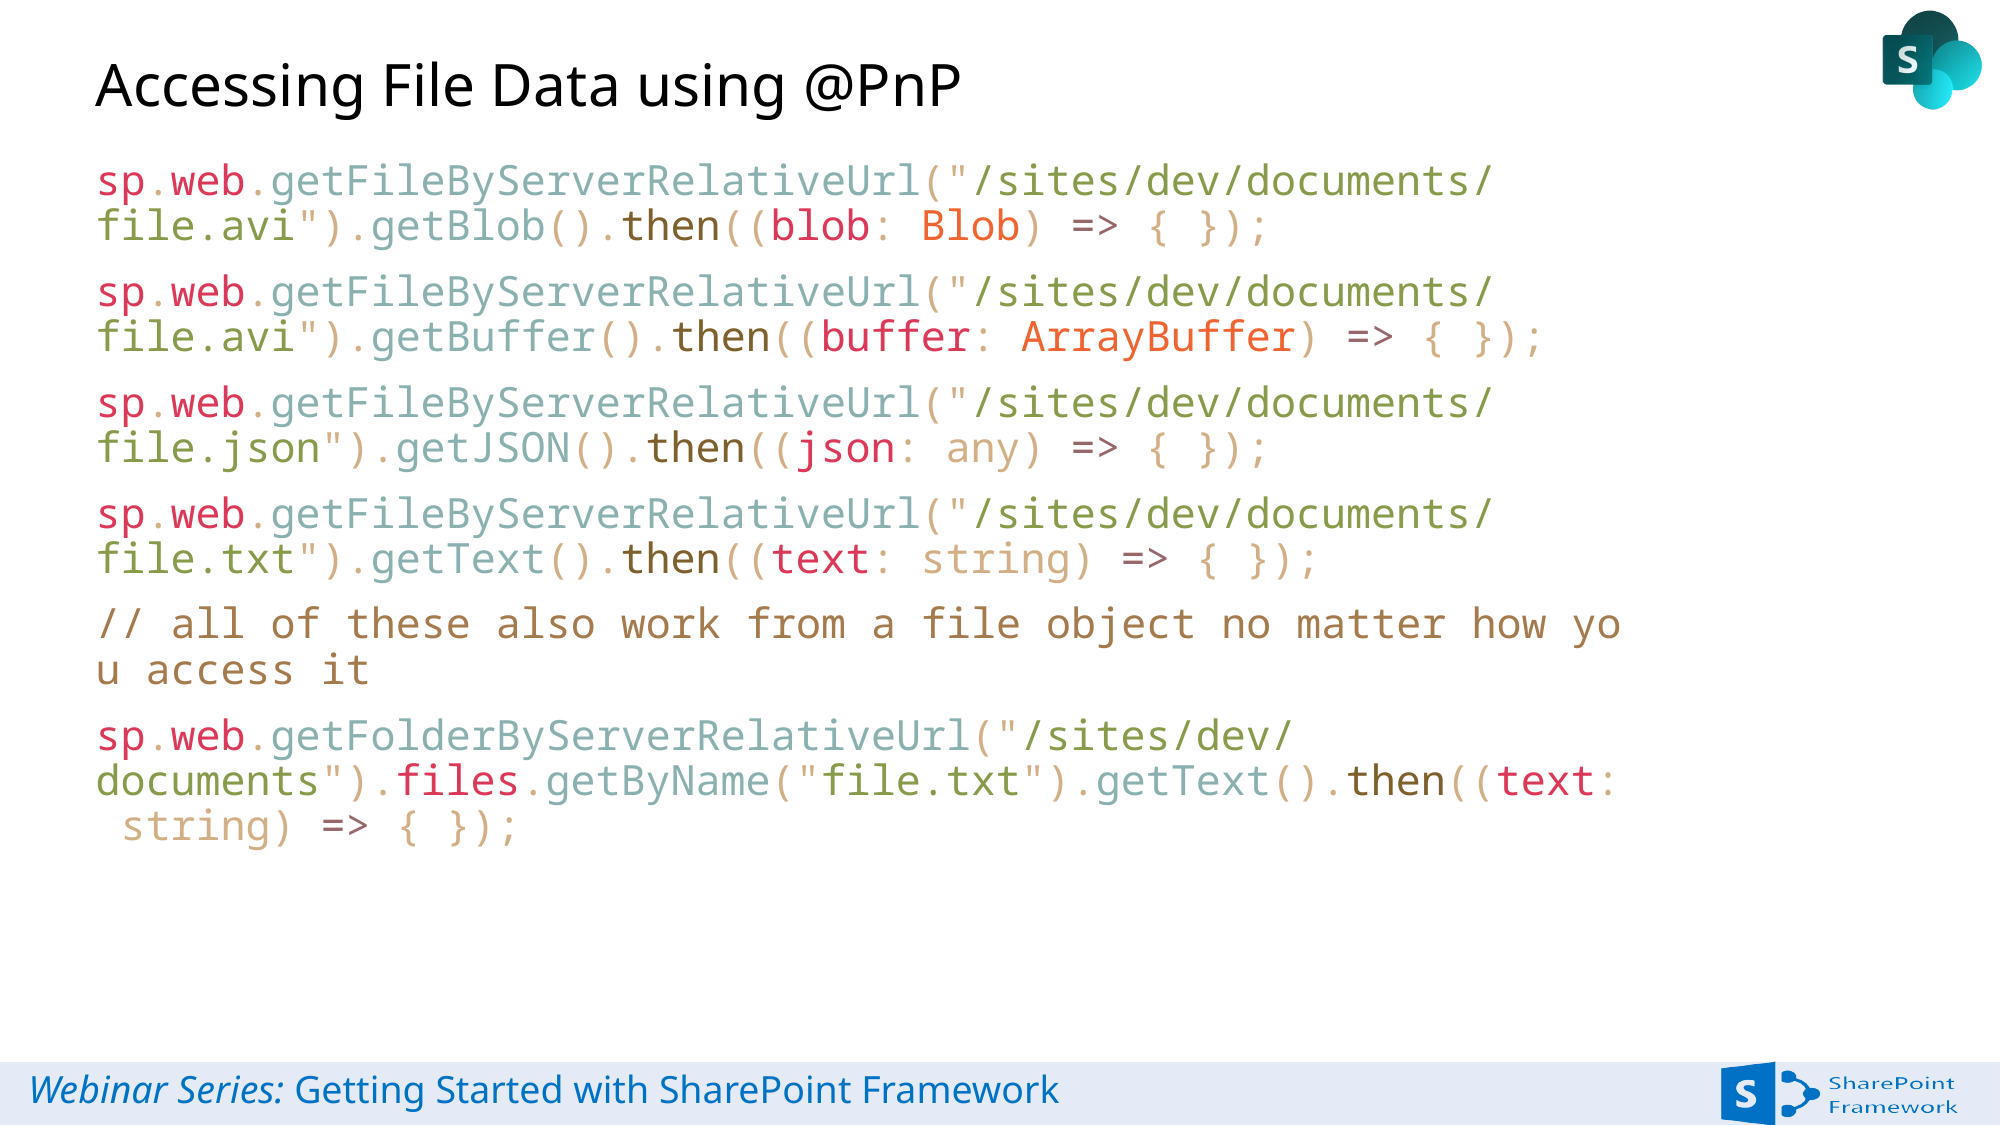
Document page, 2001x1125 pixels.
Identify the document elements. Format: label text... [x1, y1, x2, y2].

picture [0, 1057, 2000, 1125]
title Accessing File Data using @PnP [80, 47, 1806, 198]
picture [1881, 9, 1984, 111]
list sp.web.getFileByServerRelativeUrl("/sites/dev/documents/file.avi").getBlob().then((blob: Blob) => { }); sp.web.getFileByServerRelativeUrl("/sites/dev/documents/file.avi").getBuffer().then((buffer: ArrayBuffer) => { }); sp.web.getFileByServerRelativeUrl("/sites/dev/documents/file.json").getJSON().then((json: any) => { }); sp.web.getFileByServerRelativeUrl("/sites/dev/documents/file.txt").getText().then((text: string) => { }); // all of these also work from a file object no matter how you access it sp.web.getFolderByServerRelativeUrl("/sites/dev/documents").files.getByName("file.txt").getText().then((text: string) => { }); [80, 198, 1652, 1013]
